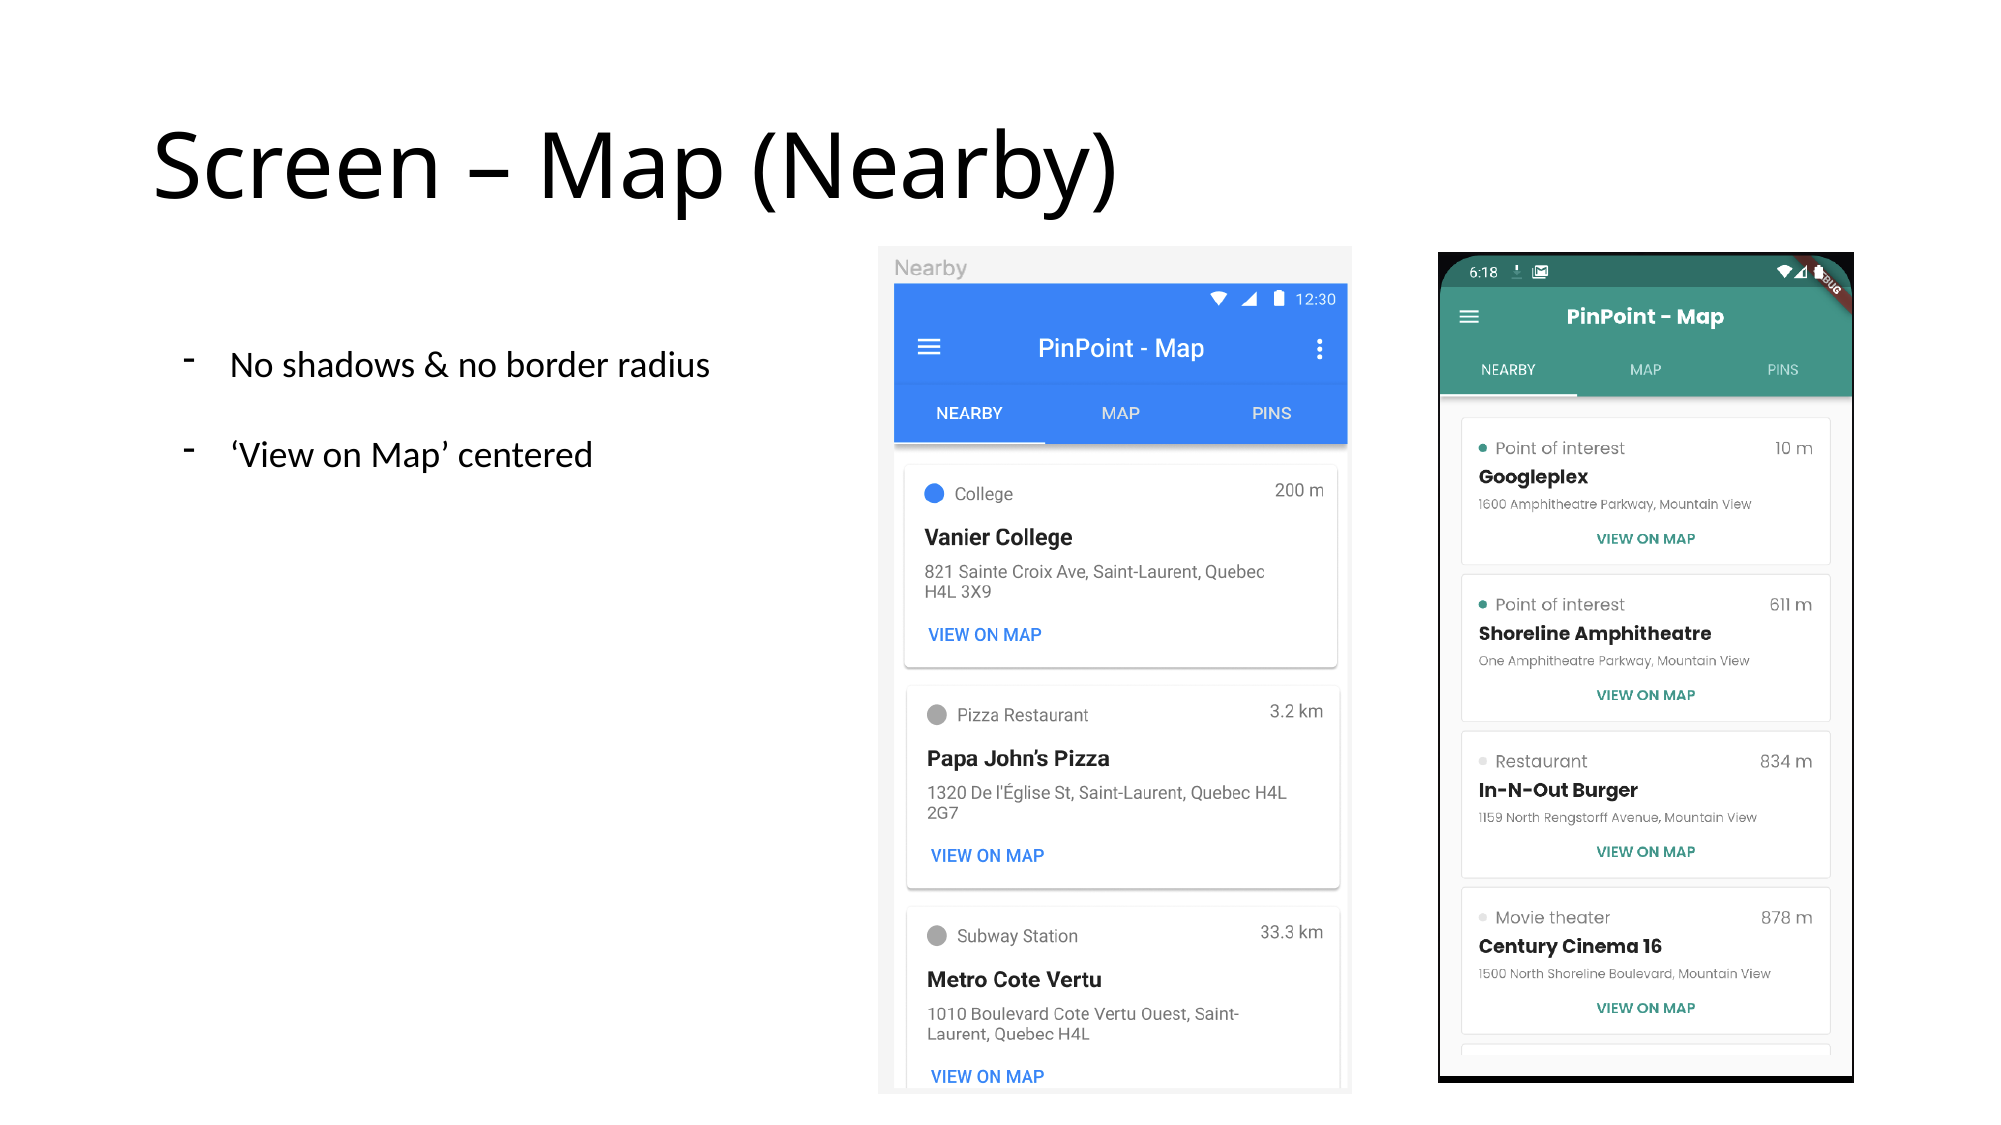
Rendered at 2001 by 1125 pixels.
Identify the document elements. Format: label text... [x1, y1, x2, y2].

text_box No shadows & no border radius ‘View on Map’ centered [168, 332, 792, 528]
picture [878, 246, 1352, 1094]
title Screen – Map (Nearby) [137, 59, 1863, 278]
picture [1438, 252, 1854, 1083]
